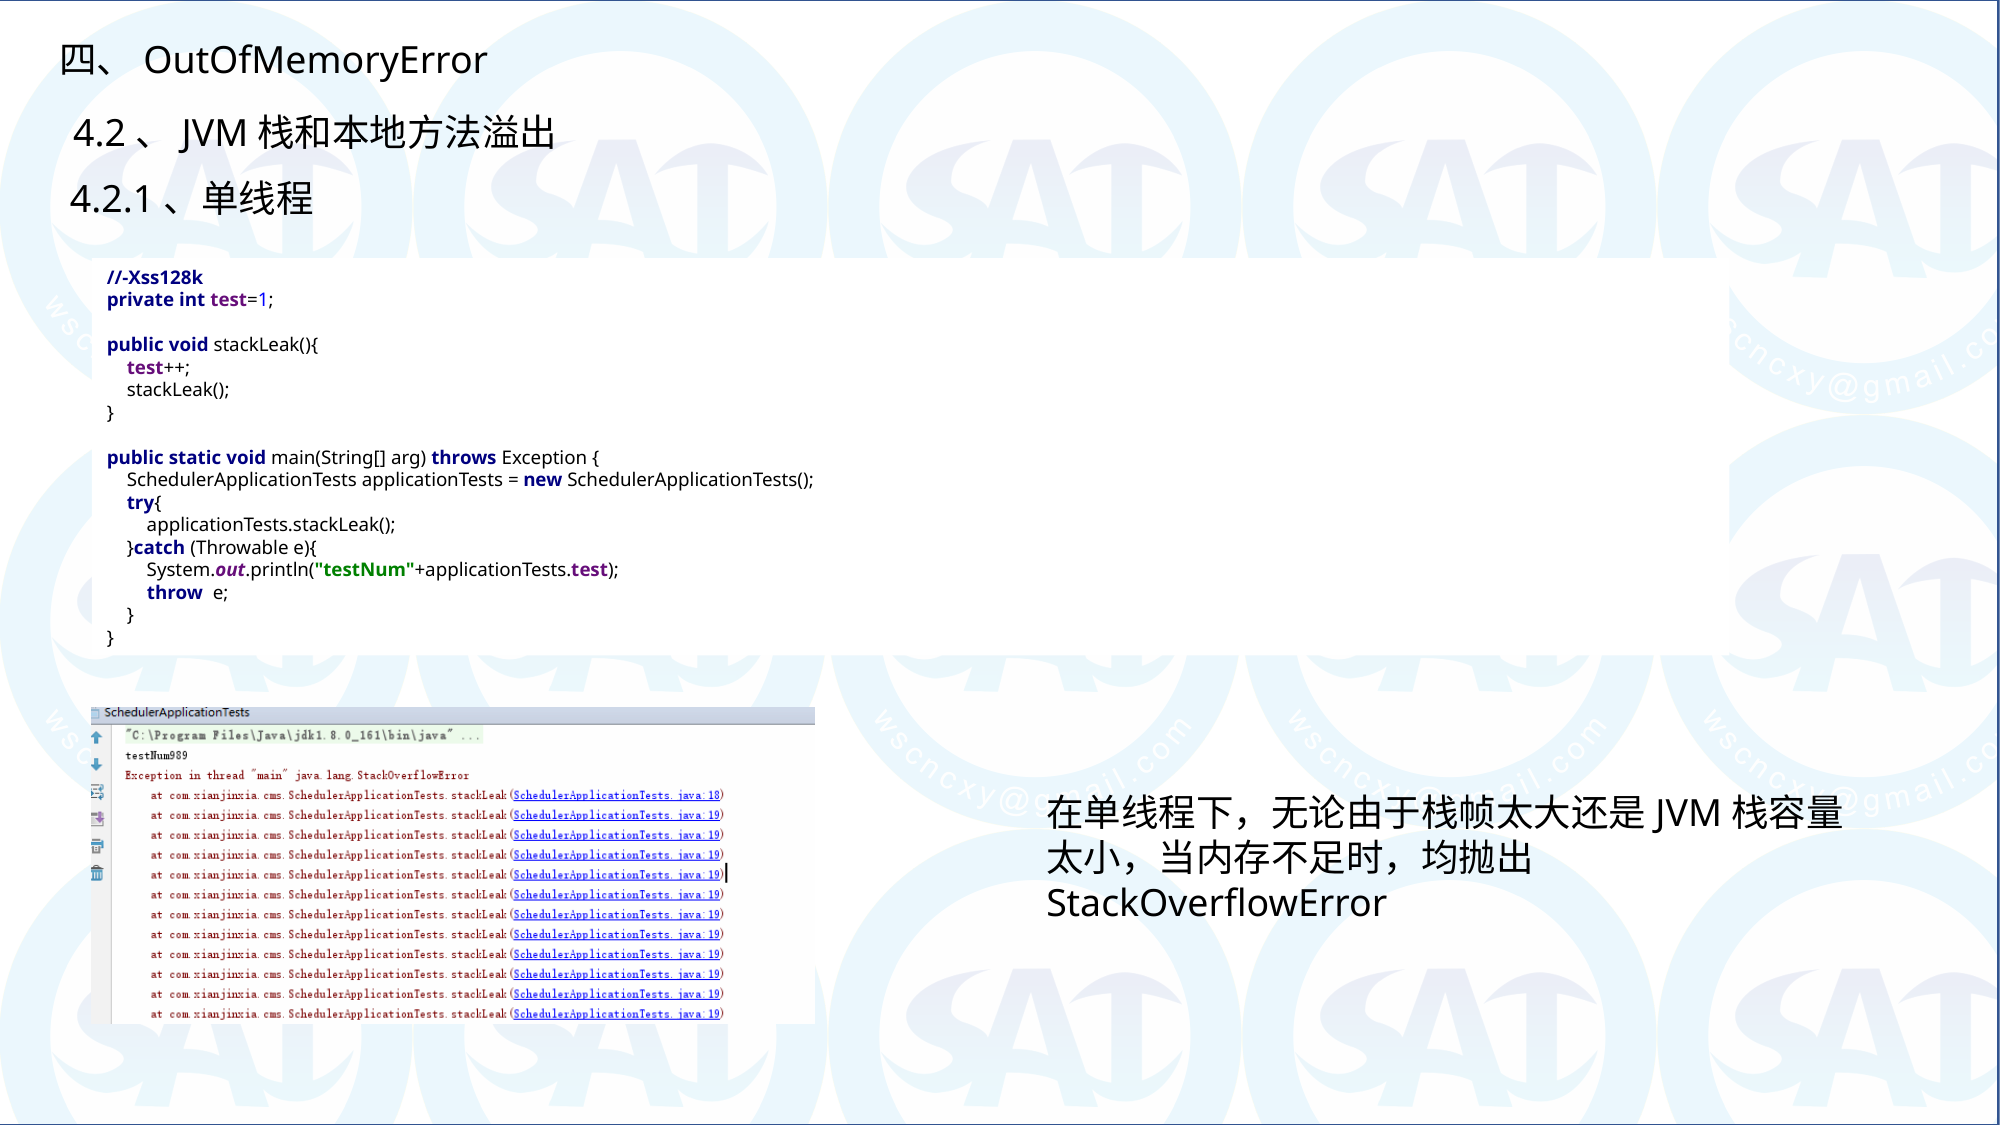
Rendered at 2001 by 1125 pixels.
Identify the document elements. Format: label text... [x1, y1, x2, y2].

text_box 在单线程下，无论由于栈帧太大还是JVM栈容量太小，当内存不足时，均抛出StackOverflowError [1031, 781, 1867, 932]
text_box 四、OutOfMemoryError [44, 28, 504, 89]
picture [91, 707, 815, 1024]
text_box 4.2、JVM栈和本地方法溢出 [58, 101, 573, 162]
text_box //-Xss128k private int test=1; public void stackLeak(){ test++; stackLeak(); } public static void main(String[] arg) throws Exception { SchedulerApplicationTests applicationTests = new SchedulerApplicationTests(); try{ applicationTests.stackLeak(); }catch (Throwable e){ System.out.println("testNum"+applicationTests.test); throw e; } } [91, 258, 1730, 656]
text_box 4.2.1、单线程 [55, 168, 329, 228]
